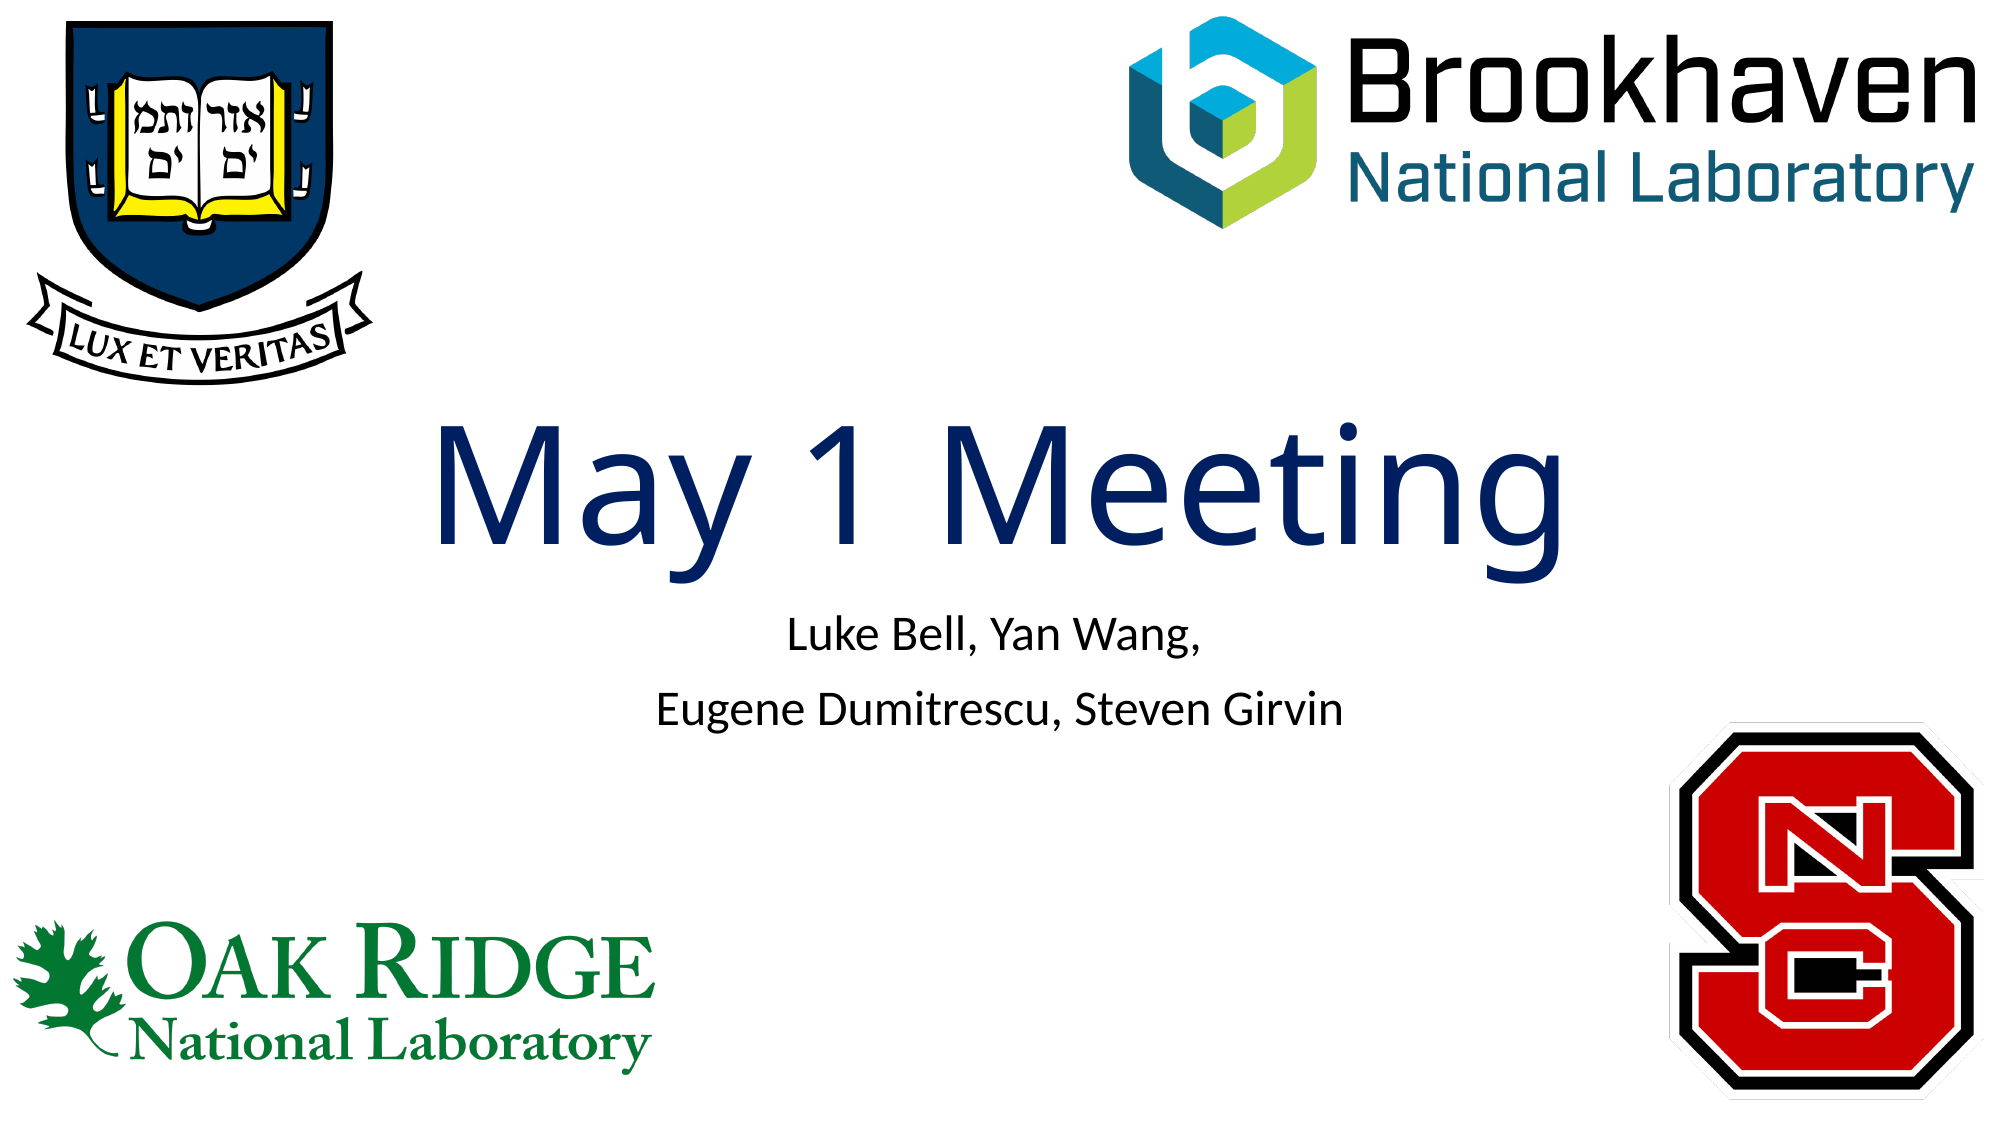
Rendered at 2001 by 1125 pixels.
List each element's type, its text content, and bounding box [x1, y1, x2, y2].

picture [25, 21, 374, 386]
picture [1129, 16, 1975, 229]
subtitle Luke Bell, Yan Wang, Eugene Dumitrescu, Steven Girvin [480, 599, 1520, 871]
title May 1 Meeting [124, 393, 1876, 786]
picture [13, 806, 769, 1125]
picture [1666, 719, 1987, 1102]
